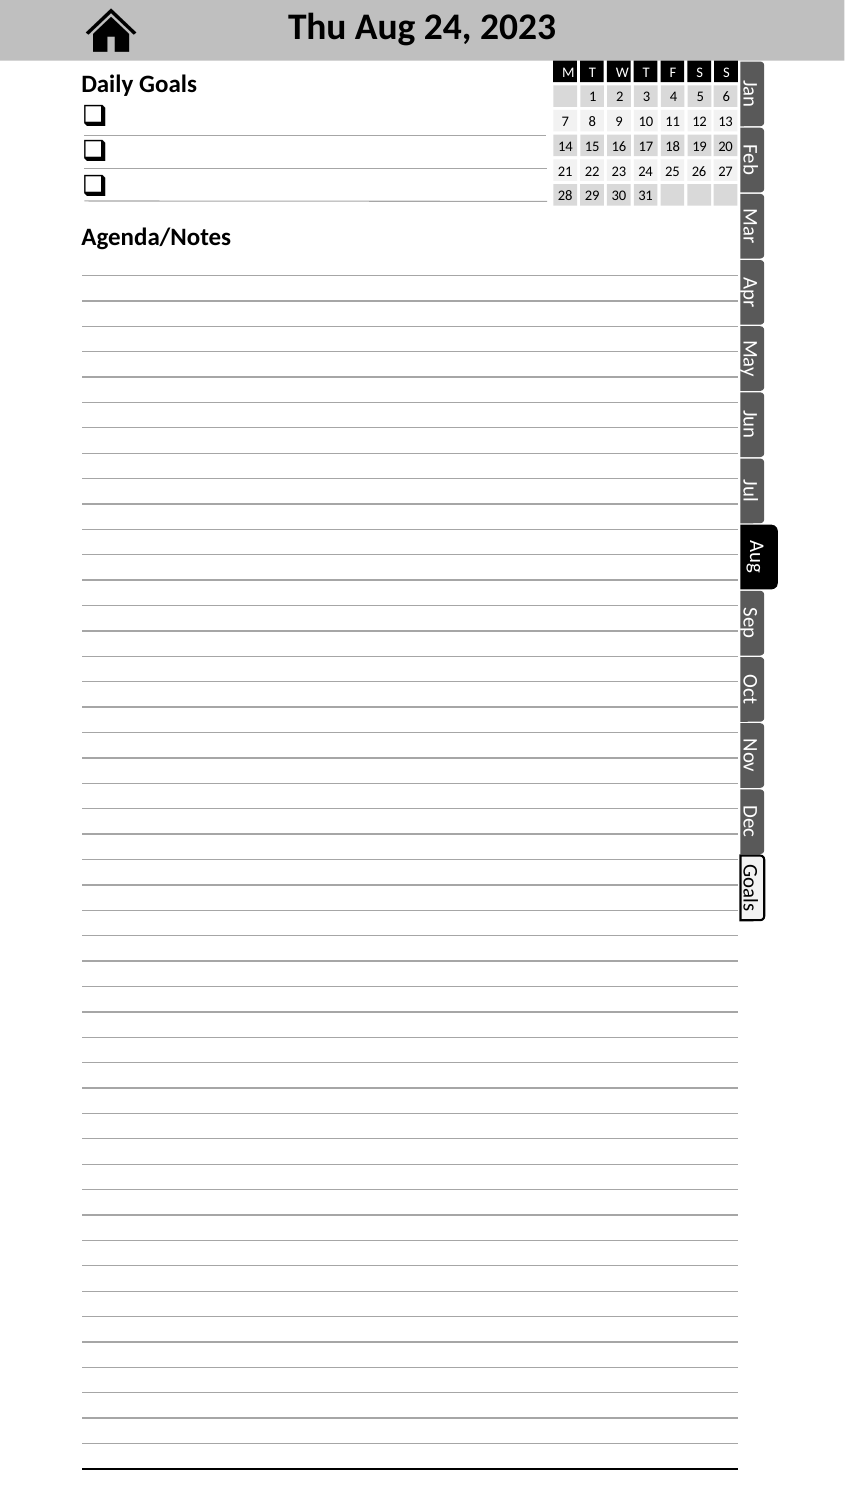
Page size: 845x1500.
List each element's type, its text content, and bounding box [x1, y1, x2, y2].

list Thu Aug 24, 2023 [190, 0, 655, 61]
picture [82, 1, 140, 59]
